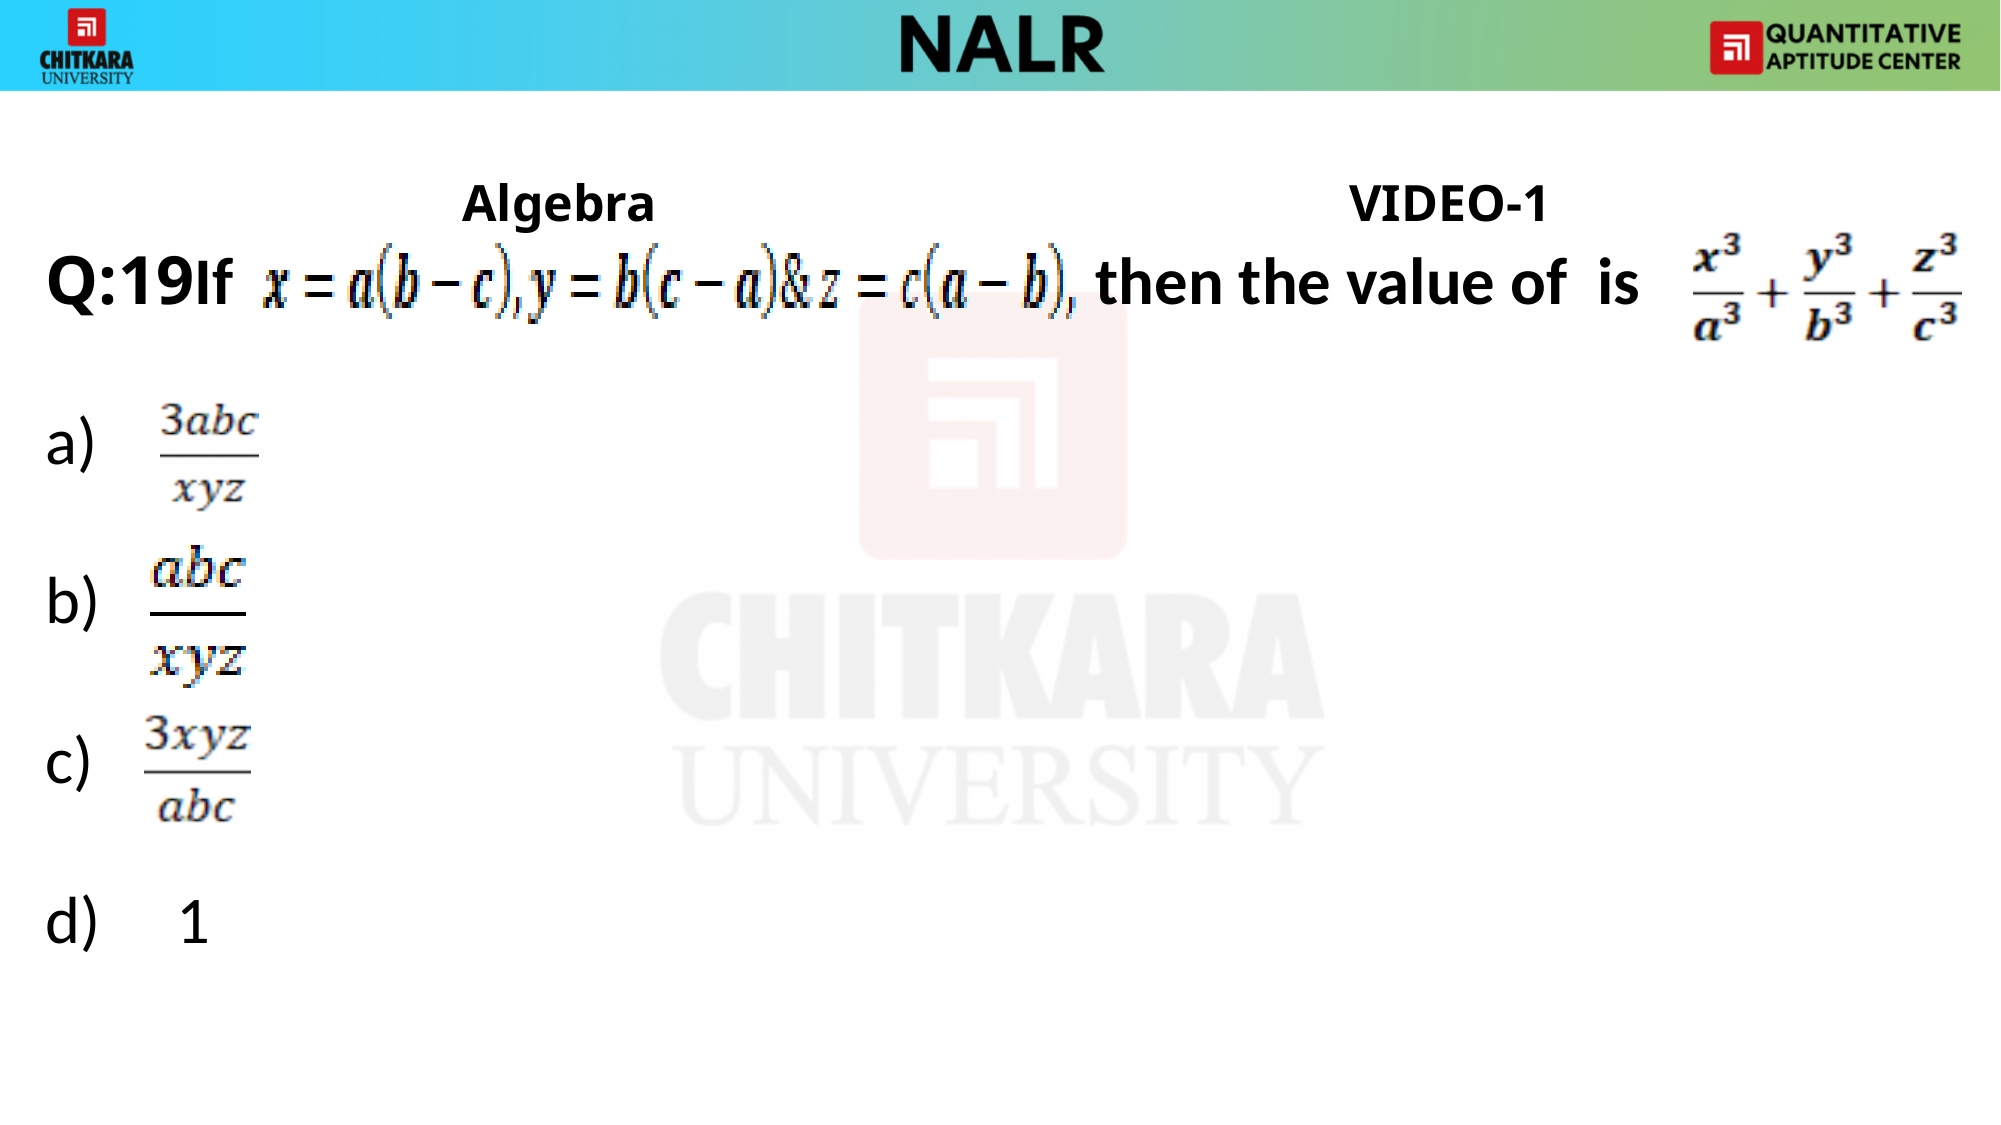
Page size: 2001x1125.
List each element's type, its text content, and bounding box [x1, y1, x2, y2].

picture [160, 398, 259, 522]
picture [263, 243, 1076, 352]
picture [149, 537, 246, 701]
list Algebra VIDEO-1 [50, 170, 1950, 230]
text_box Q:19If then the value of is a) b) c) d) 1 [31, 230, 2000, 1125]
picture [144, 713, 251, 837]
picture [0, 0, 2001, 1125]
